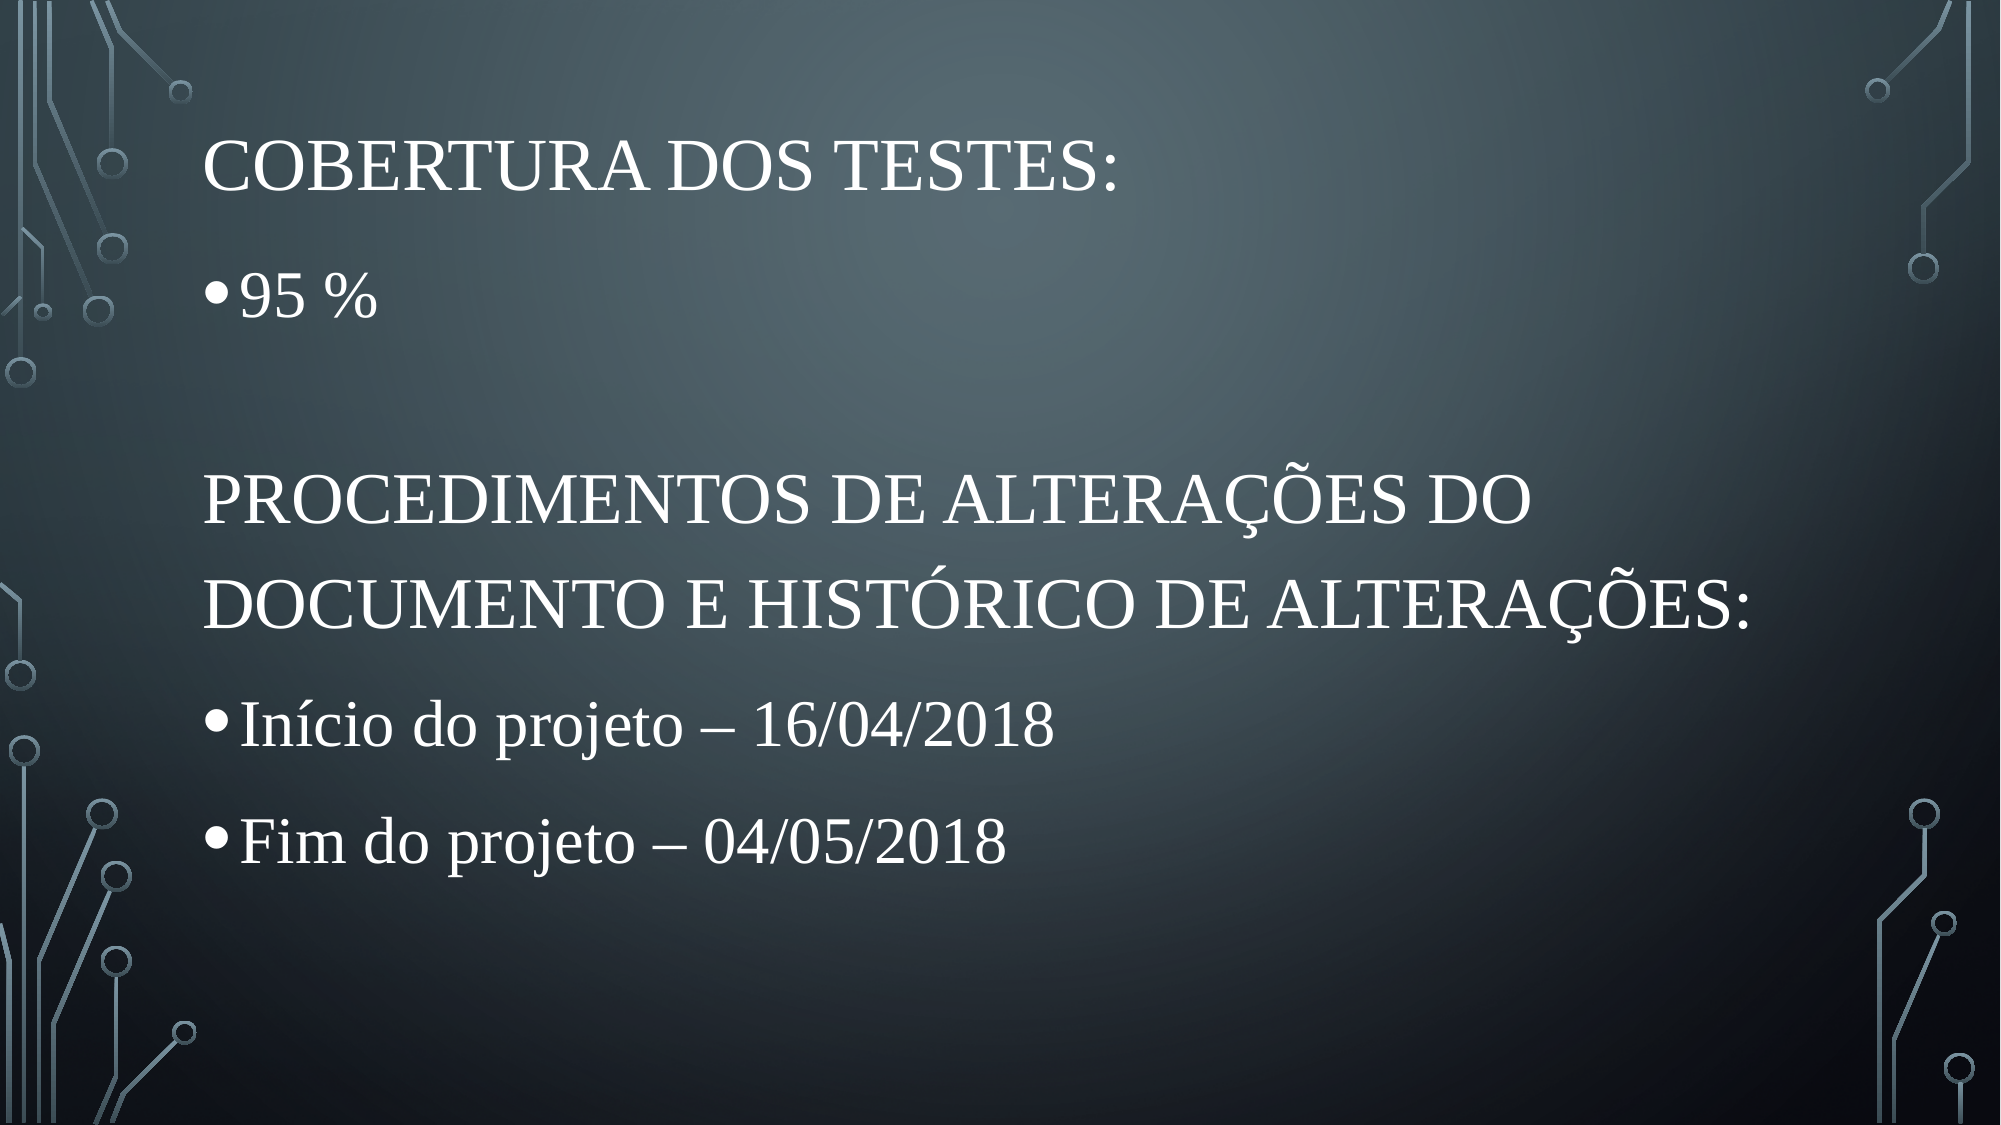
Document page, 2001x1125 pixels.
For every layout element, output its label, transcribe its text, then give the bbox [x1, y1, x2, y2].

title Cobertura dos testes: [187, 105, 1813, 227]
list 95 % PROCEDIMENTOS DE ALTERAÇÕES DO DOCUMENTO E HISTÓRICO DE ALTERAÇÕES: Início do projeto – 16/04/2018 Fim do projeto – 04/05/2018 [187, 227, 1813, 1046]
